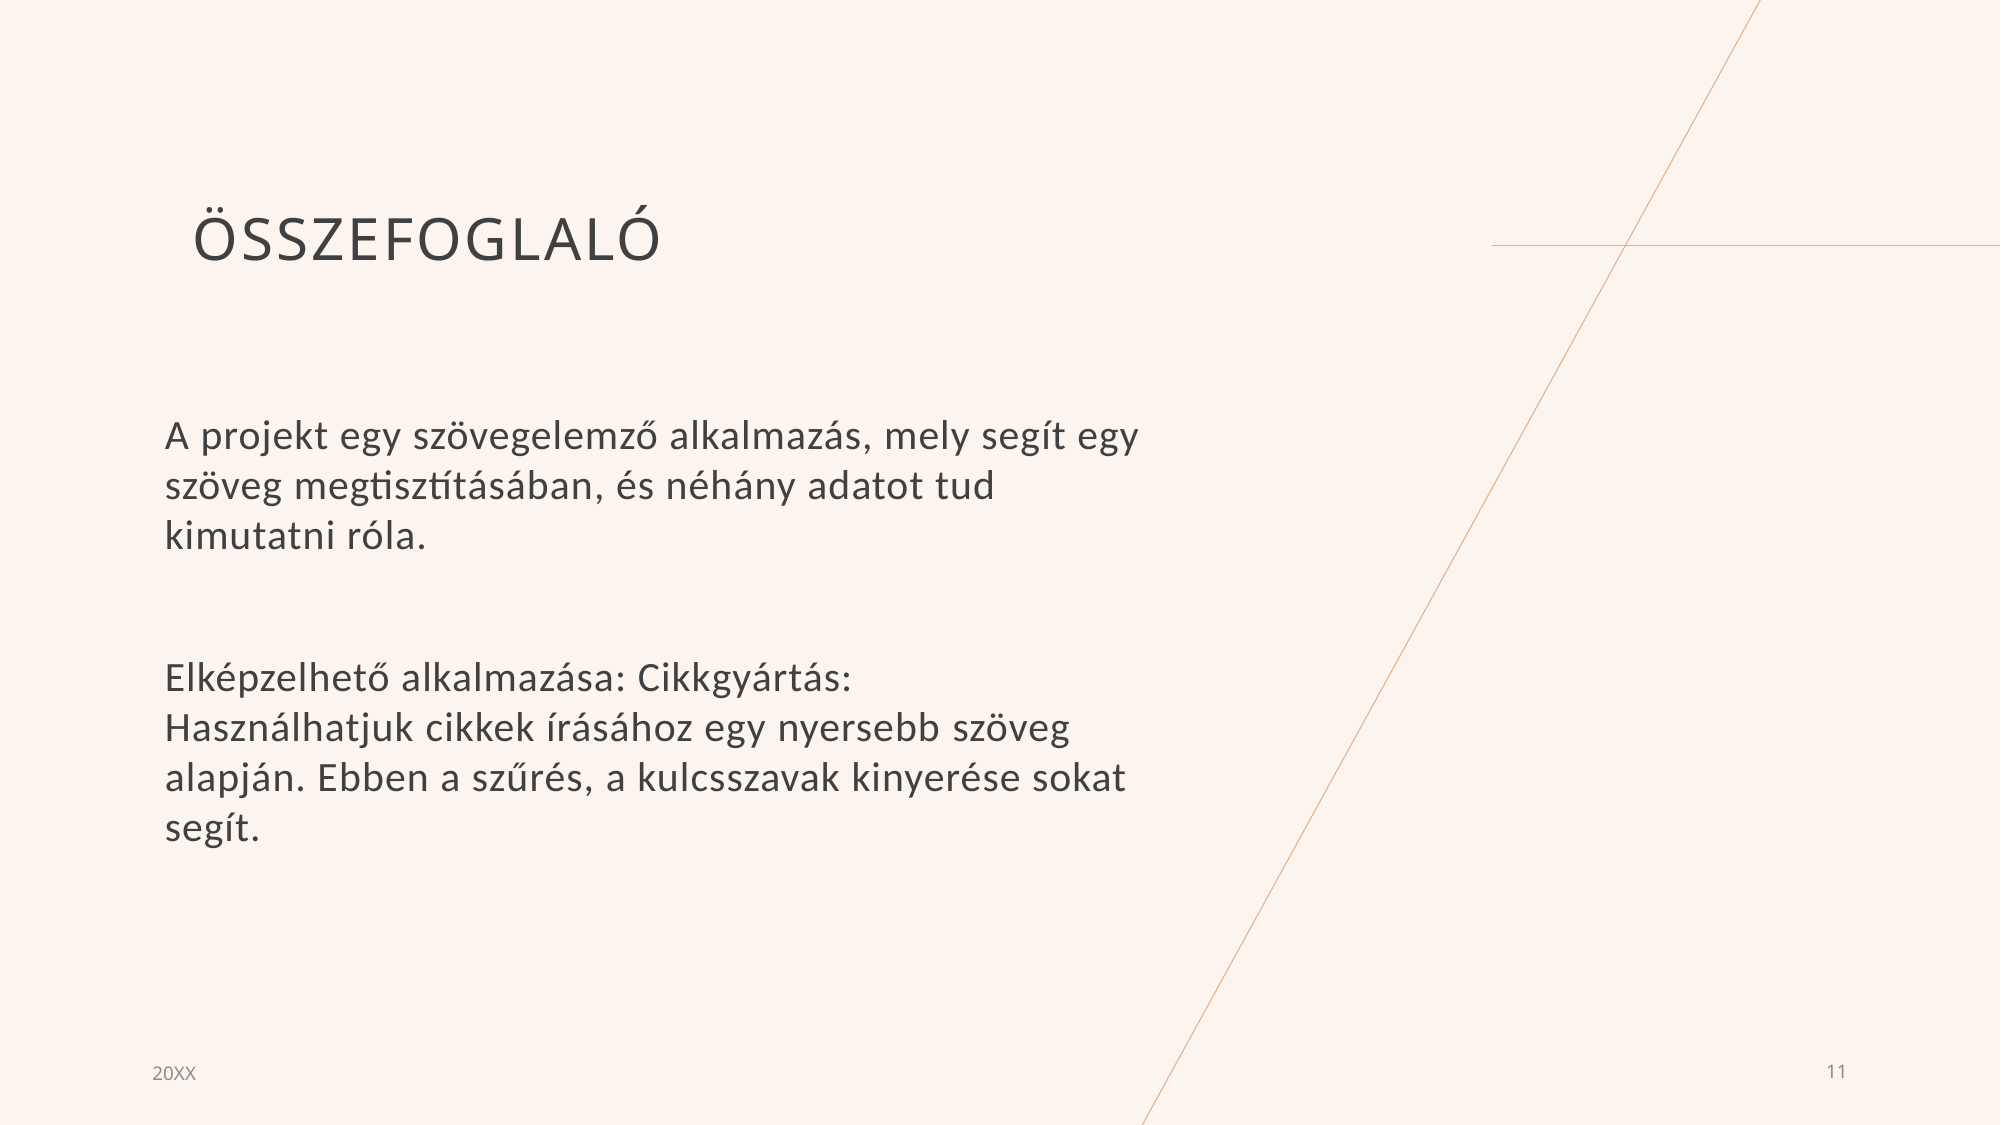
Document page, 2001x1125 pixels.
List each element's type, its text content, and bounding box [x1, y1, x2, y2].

slide_number 11 [1412, 1042, 1863, 1103]
slide_number 20XX [137, 1042, 588, 1103]
list A projekt egy szövegelemző alkalmazás, mely segít egy szöveg megtisztításában, és néhány adatot tud kimutatni róla. Elképzelhető alkalmazása: Cikkgyártás: Használhatjuk cikkek írásához egy nyersebb szöveg alapján. Ebben a szűrés, a kulcsszavak kinyerése sokat segít. [149, 400, 1173, 851]
title összefoglaló [177, 83, 1016, 281]
